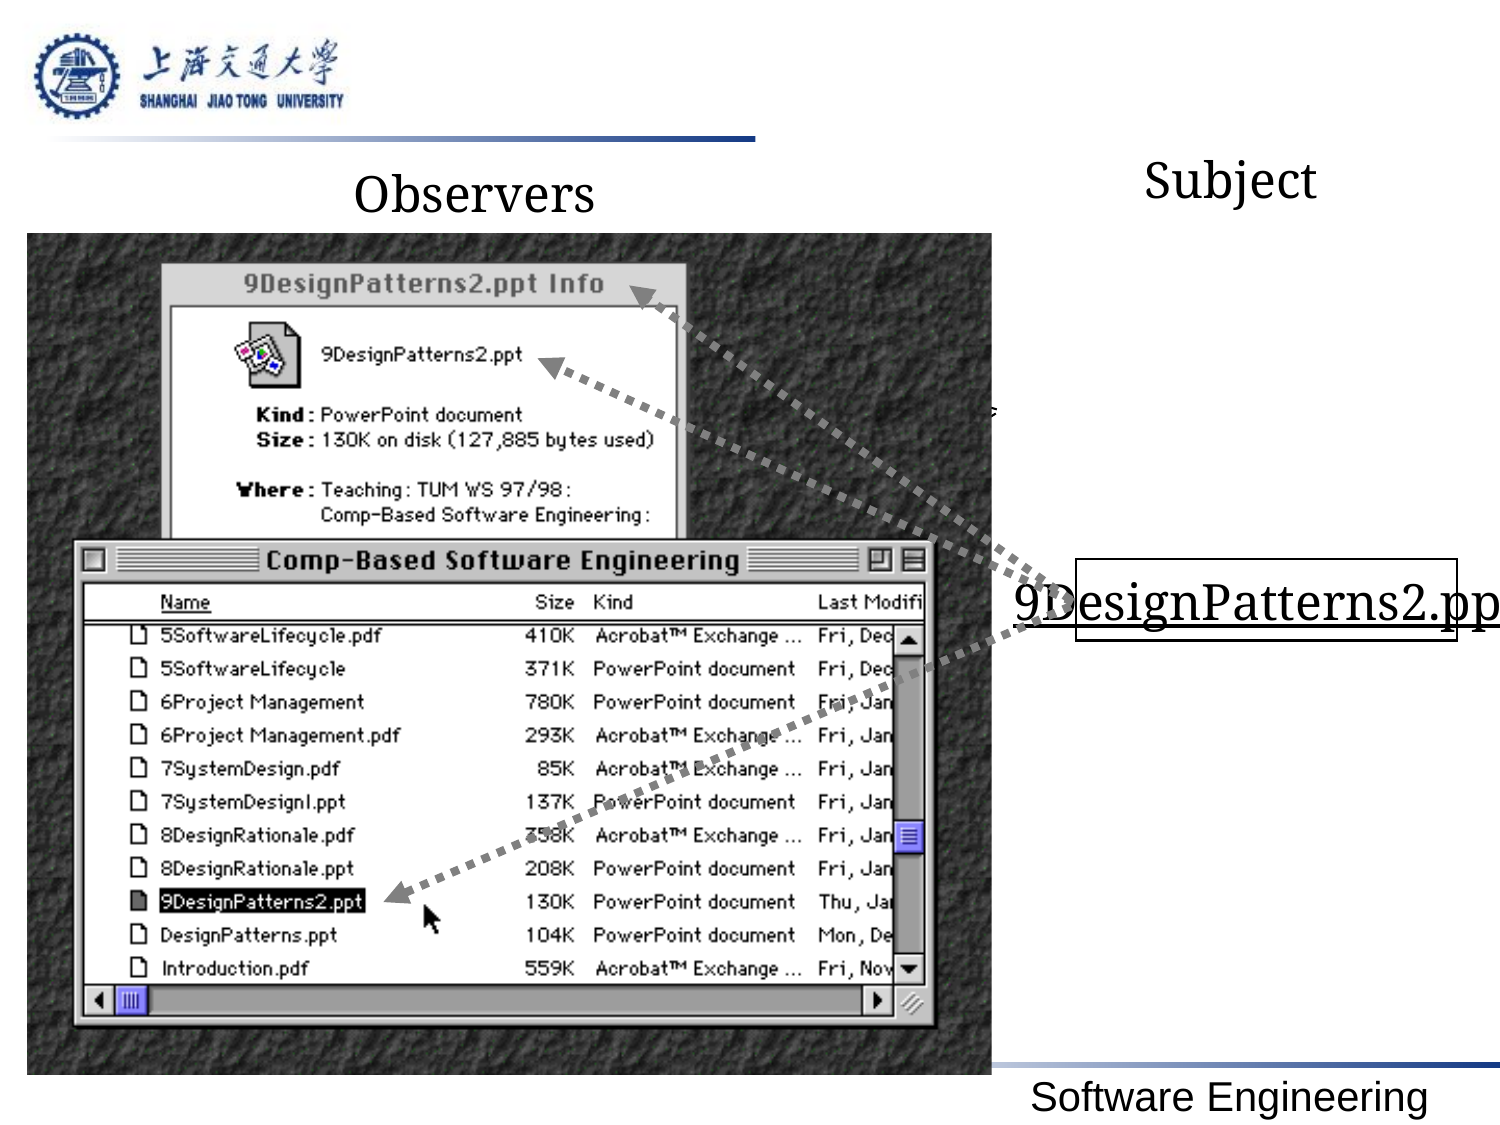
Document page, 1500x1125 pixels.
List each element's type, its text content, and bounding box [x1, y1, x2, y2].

picture [0, 0, 1500, 1125]
text_box Observers [339, 155, 611, 231]
text_box Subject [1129, 141, 1333, 216]
text_box 9DesignPatterns2.ppt [1075, 559, 1458, 641]
